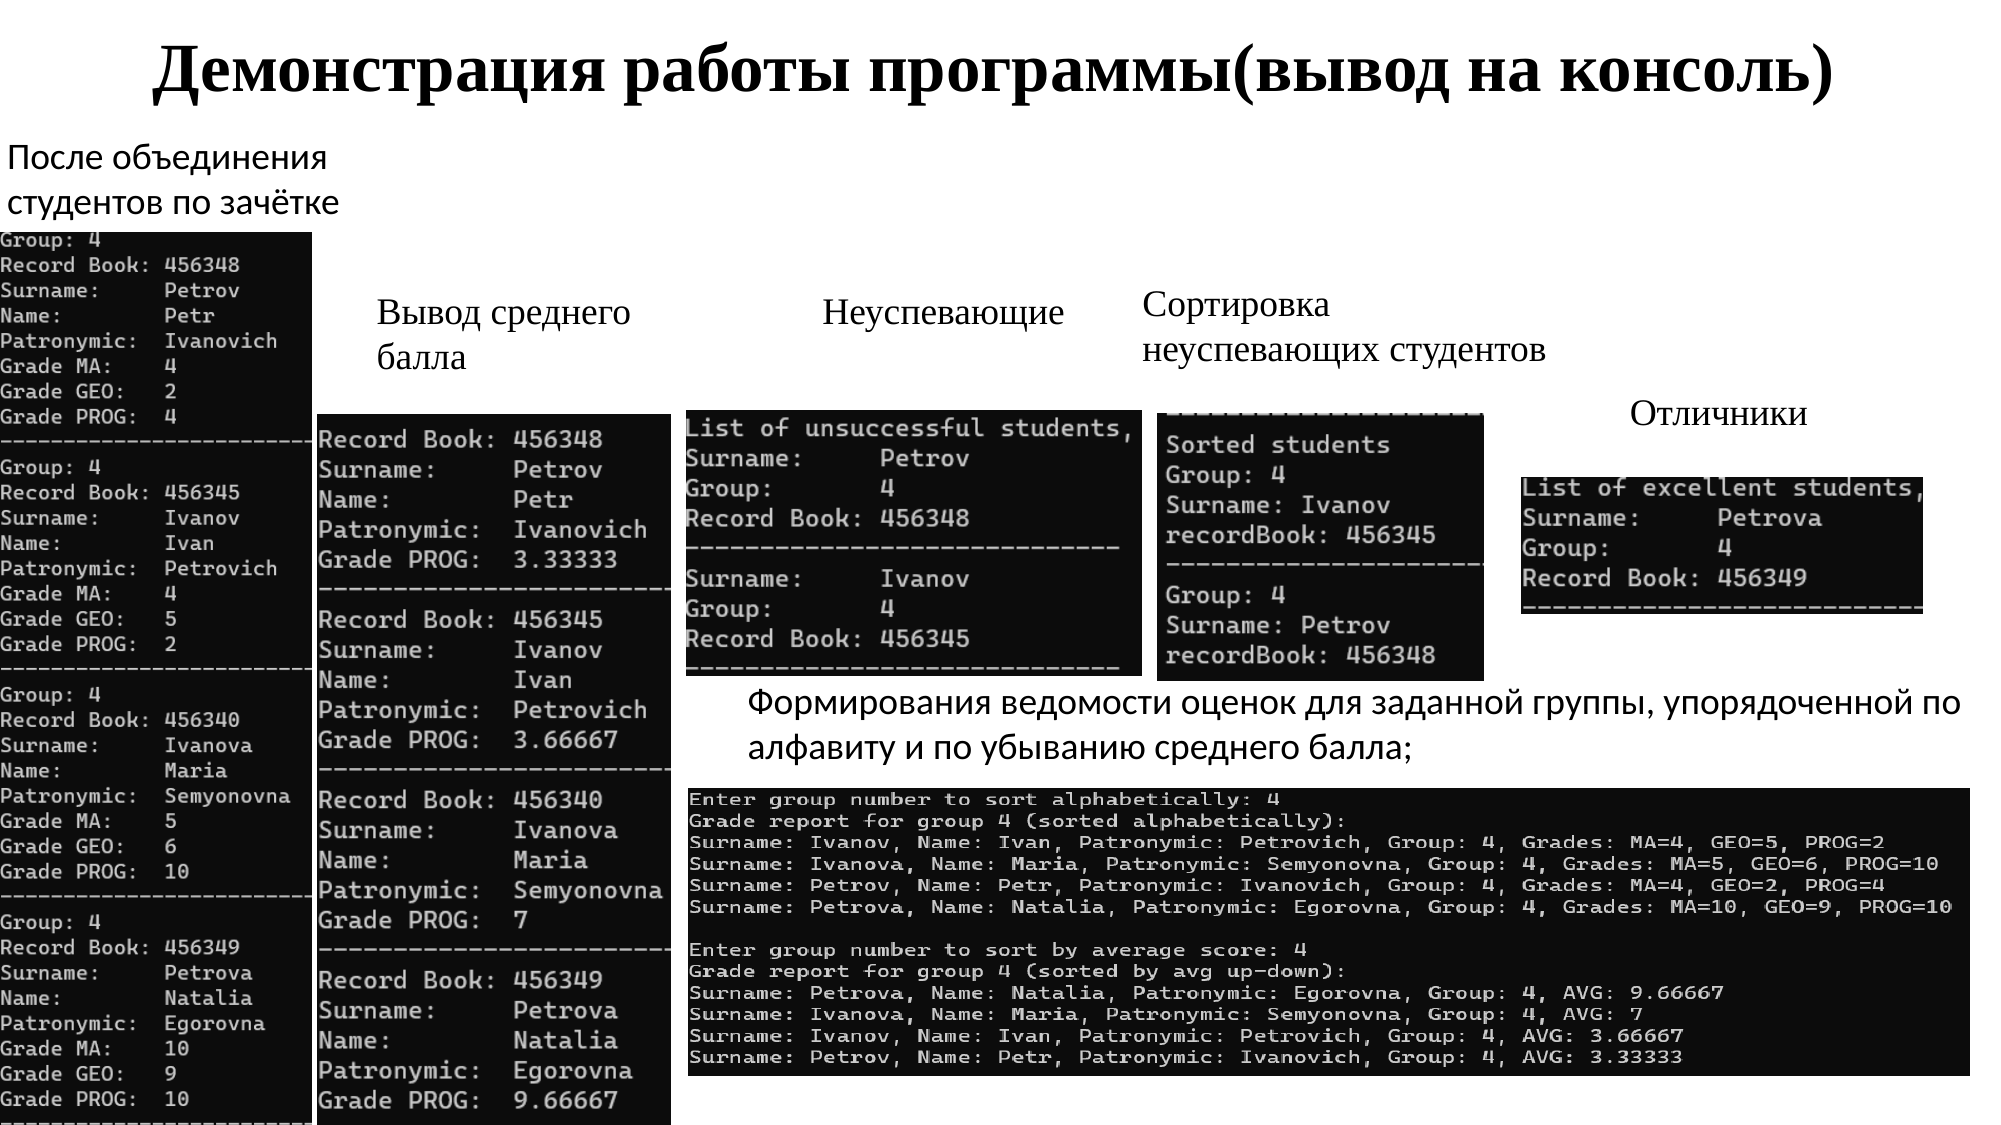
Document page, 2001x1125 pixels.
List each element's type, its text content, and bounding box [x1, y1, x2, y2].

picture [1157, 412, 1484, 681]
picture [0, 232, 312, 1125]
picture [317, 414, 671, 1125]
text_box Неуспевающие [798, 279, 1090, 340]
picture [686, 410, 1142, 676]
title Демонстрация работы программы(вывод на консоль) [137, 0, 1863, 147]
picture [688, 788, 1970, 1076]
picture [1521, 477, 1923, 614]
text_box Формирования ведомости оценок для заданной группы, упорядоченной по алфавиту и по убыванию среднего балла; [732, 669, 2000, 820]
text_box Отличники [1605, 380, 1833, 441]
text_box После объединения студентов по зачётке [0, 124, 355, 230]
text_box Вывод среднего балла [361, 279, 716, 385]
text_box Сортировка неуспевающих студентов [1118, 271, 1572, 377]
